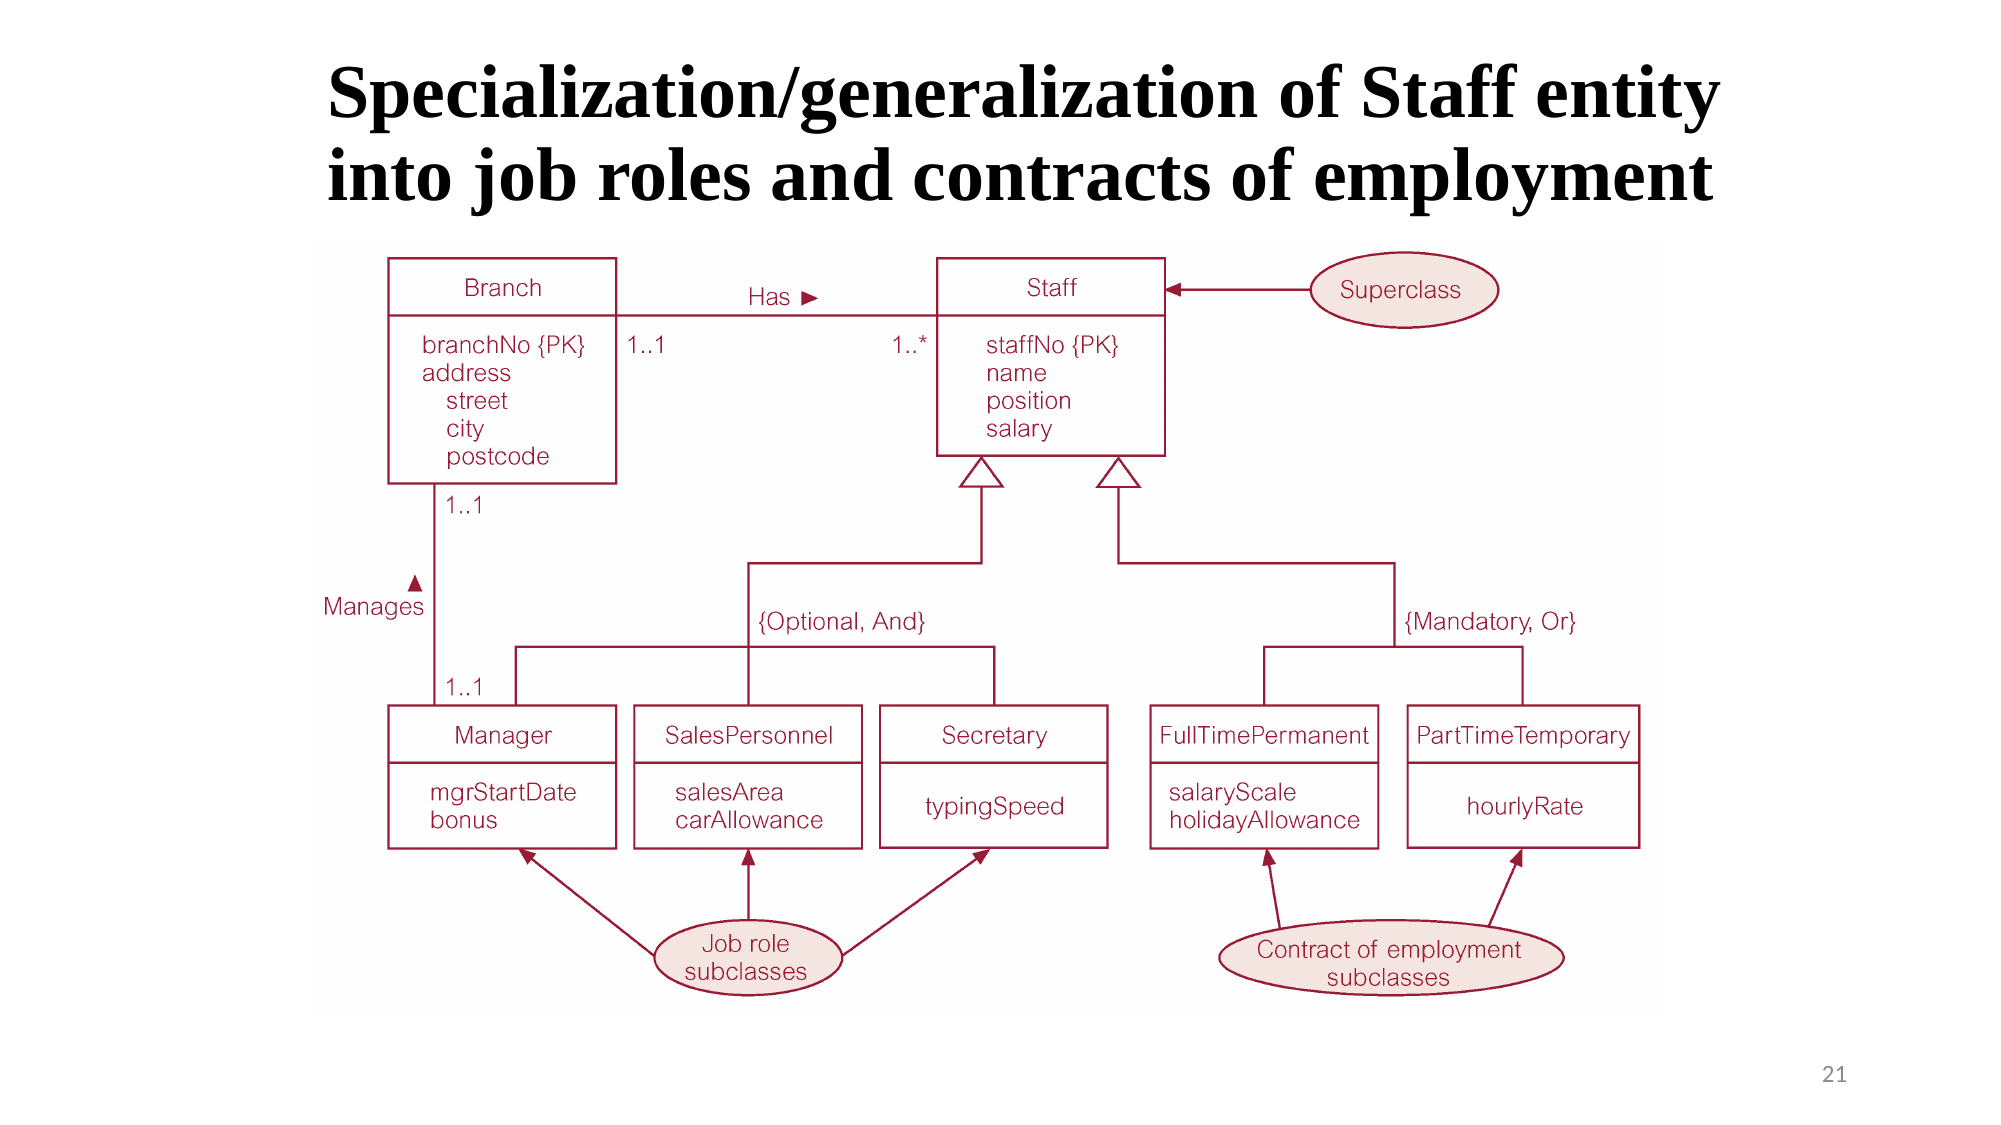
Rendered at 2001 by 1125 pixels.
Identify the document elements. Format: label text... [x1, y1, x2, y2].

slide_number 21 [1412, 1042, 1863, 1103]
title Specialization/generalization of Staff entity into job roles and contracts of employment [312, 43, 1750, 225]
picture [312, 237, 1663, 1017]
